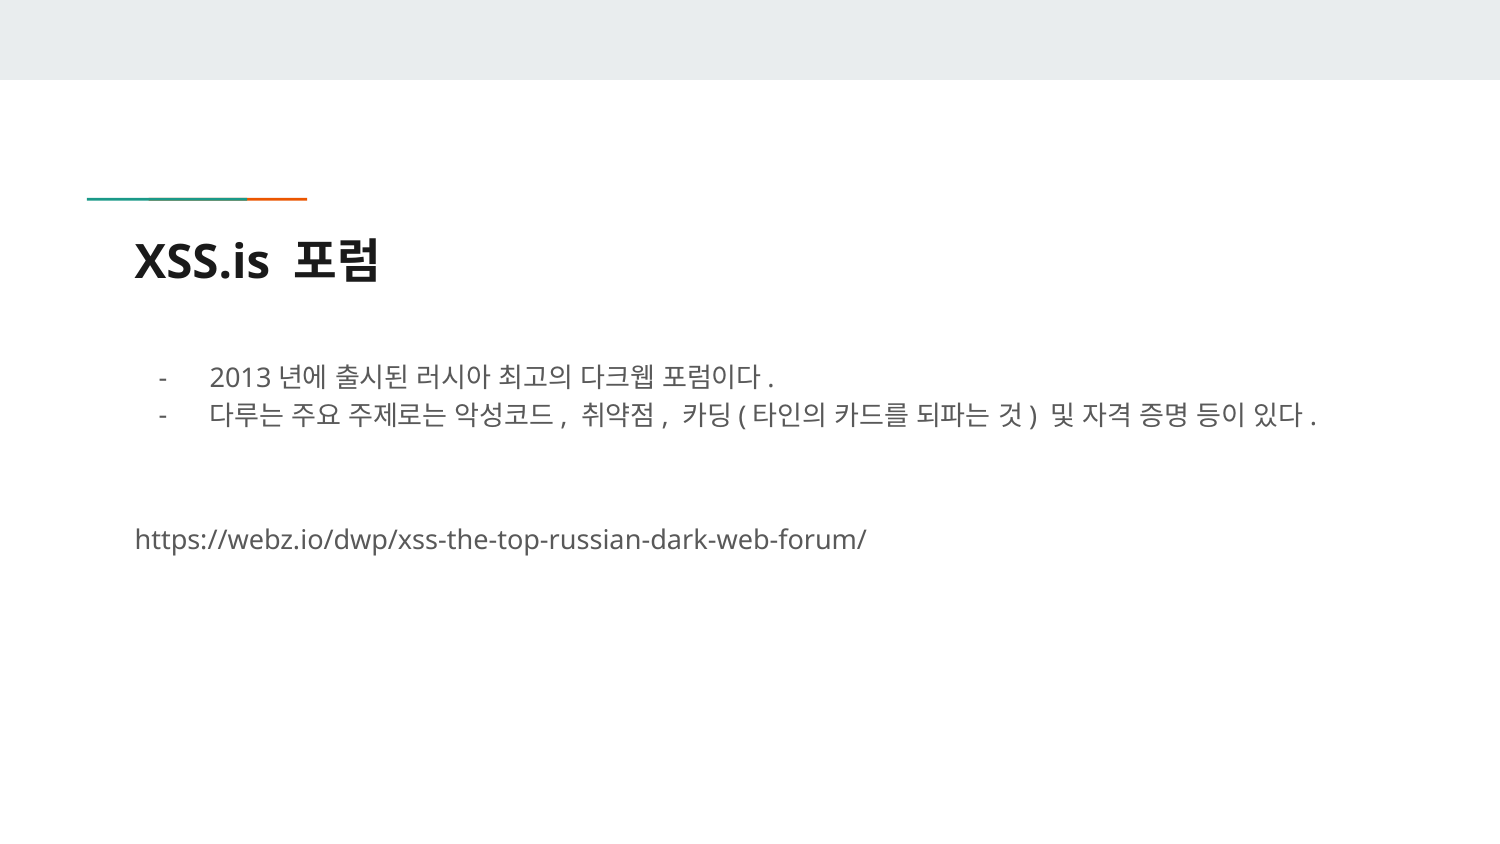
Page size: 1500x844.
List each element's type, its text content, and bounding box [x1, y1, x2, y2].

list 2013년에 출시된 러시아 최고의 다크웹 포럼이다. 다루는 주요 주제로는 악성코드, 취약점, 카딩(타인의 카드를 되파는 것) 및 자격 증명 등이 있다. https://webz.io/dwp/xss-the-top-russian-dark-web-forum/ [119, 341, 1381, 712]
title XSS.is 포럼 [119, 216, 1381, 305]
